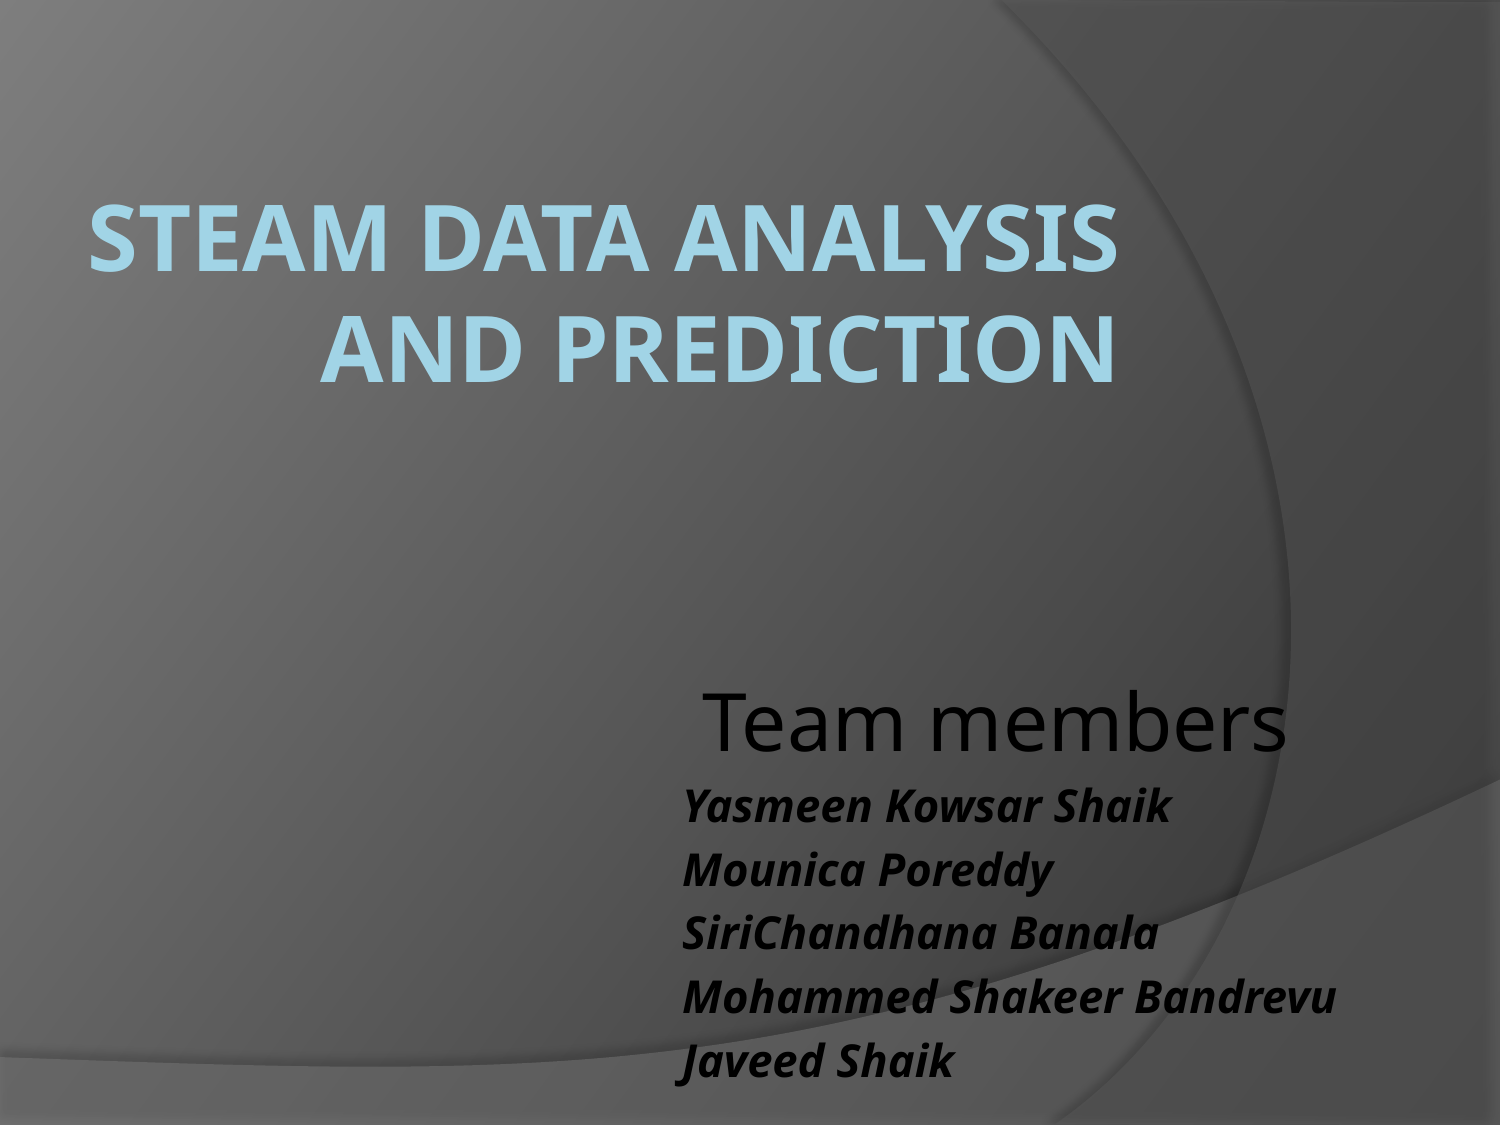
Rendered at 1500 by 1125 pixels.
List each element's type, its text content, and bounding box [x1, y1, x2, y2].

title STEAM DATA Analysis And Prediction [64, 172, 1128, 551]
subtitle Team members Yasmeen Kowsar Shaik Mounica Poreddy SiriChandhana Banala Mohammed Shakeer Bandrevu Javeed Shaik [667, 668, 1500, 1087]
